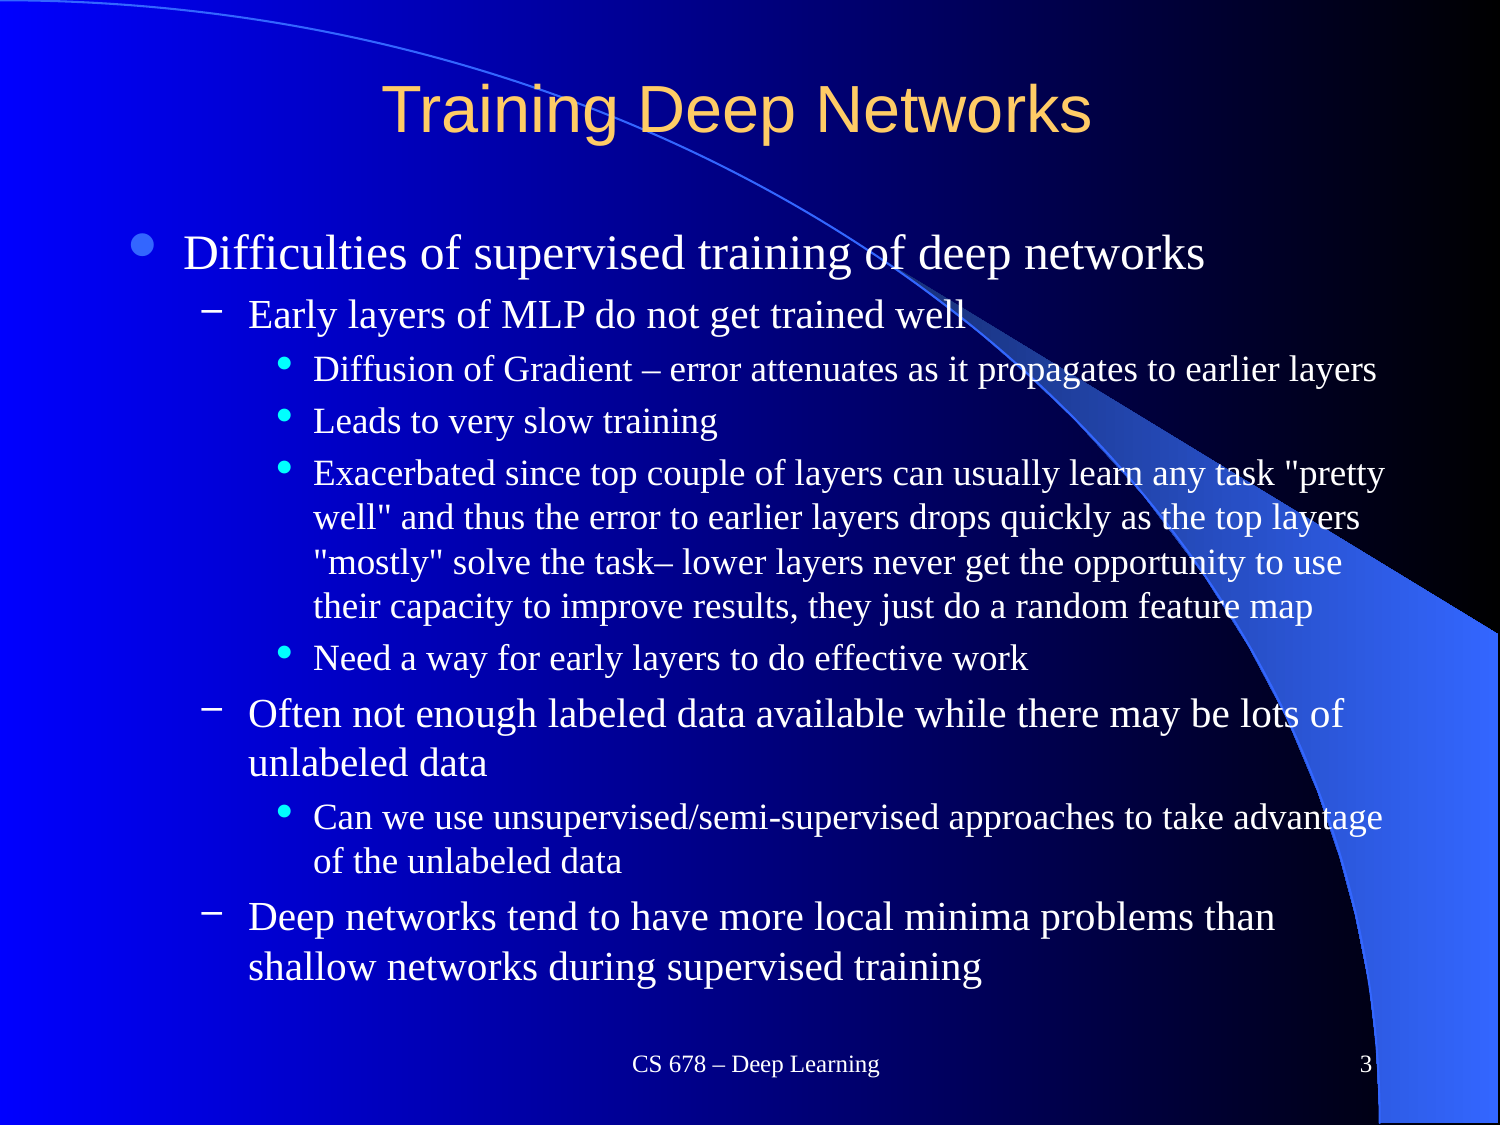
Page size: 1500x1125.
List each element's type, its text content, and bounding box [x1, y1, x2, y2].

title Training Deep Networks [99, 37, 1376, 176]
footer CS 678 – Deep Learning [474, 1024, 1038, 1101]
slide_number 3 [1074, 1024, 1388, 1101]
list Difficulties of supervised training of deep networks Early layers of MLP do not get trained well Diffusion of Gradient – error attenuates as it propagates to earlier layers Leads to very slow training Exacerbated since top couple of layers can usually learn any task "pretty well" and thus the error to earlier layers drops quickly as the top layers "mostly" solve the task– lower layers never get the opportunity to use their capacity to improve results, they just do a random feature map Need a way for early layers to do effective work Often not enough labeled data available while there may be lots of unlabeled data Can we use unsupervised/semi-supervised approaches to take advantage of the unlabeled data Deep networks tend to have more local minima problems than shallow networks during supervised training [112, 212, 1426, 1001]
